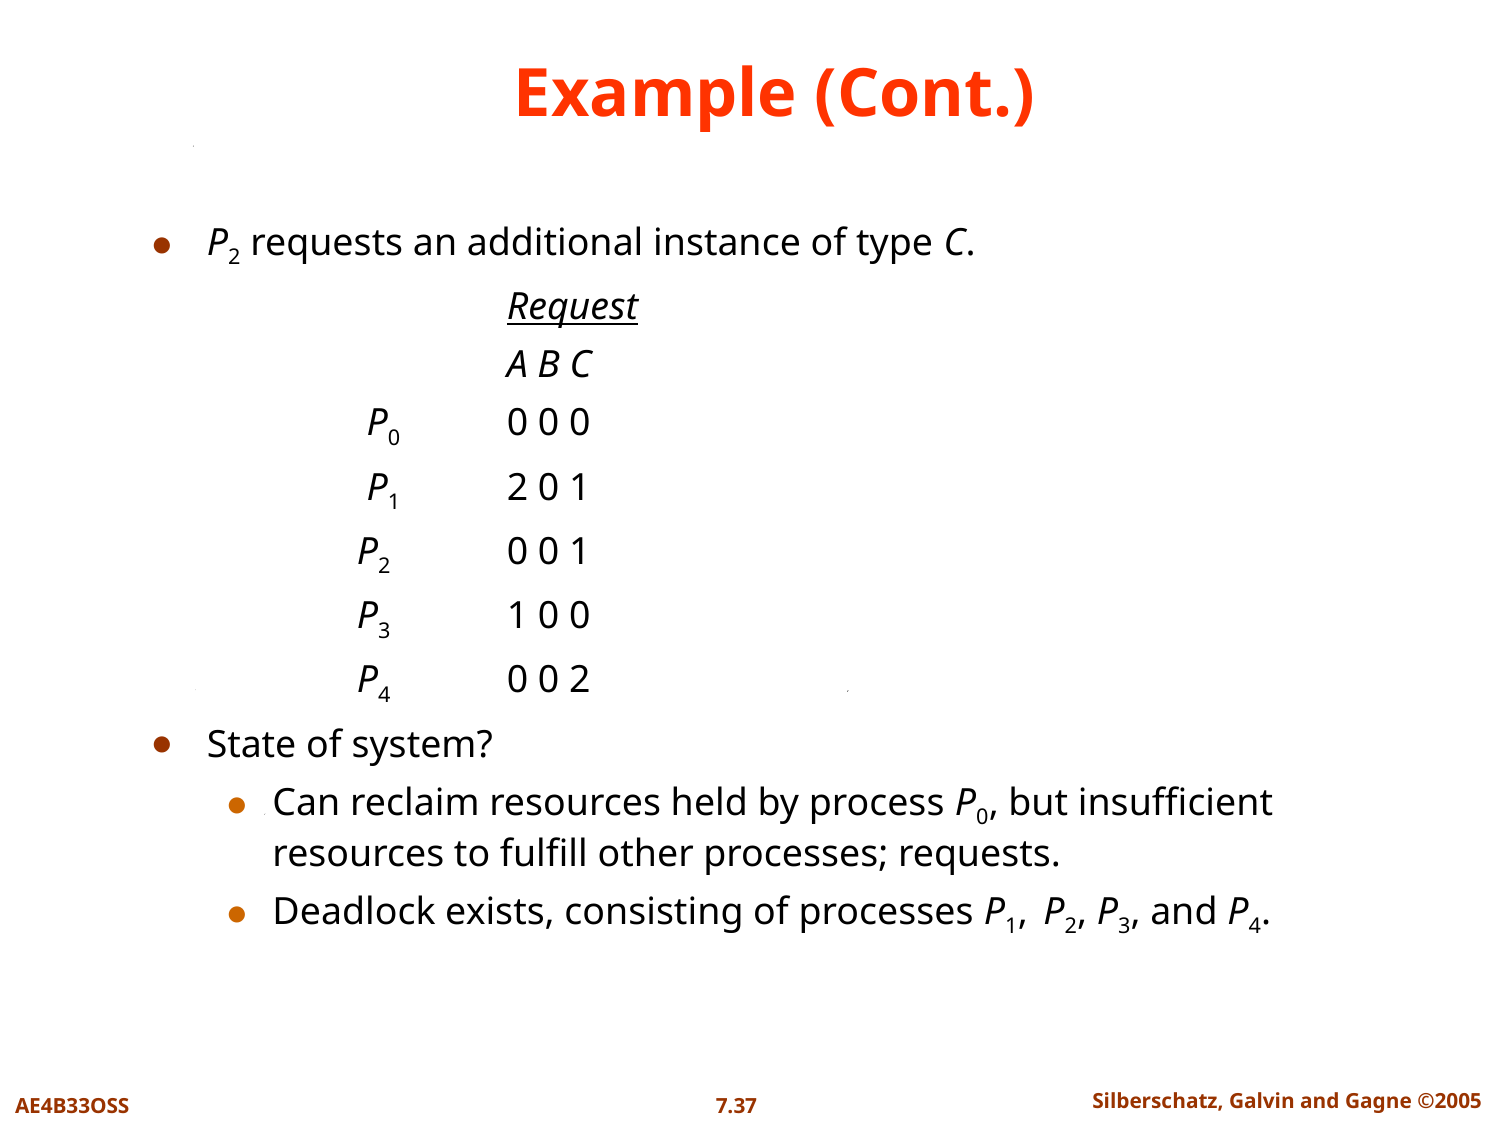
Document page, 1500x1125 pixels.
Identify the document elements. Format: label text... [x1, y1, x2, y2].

title Example (Cont.) [112, 37, 1438, 138]
list P2 requests an additional instance of type C. Request A B C P0 0 0 0 P1 2 0 1 P2 0 0 1 P3 1 0 0 P4 0 0 2 State of system? Can reclaim resources held by process P0, but insufficient resources to fulfill other processes; requests. Deadlock exists, consisting of processes P1, P2, P3, and P4. [135, 210, 1425, 946]
